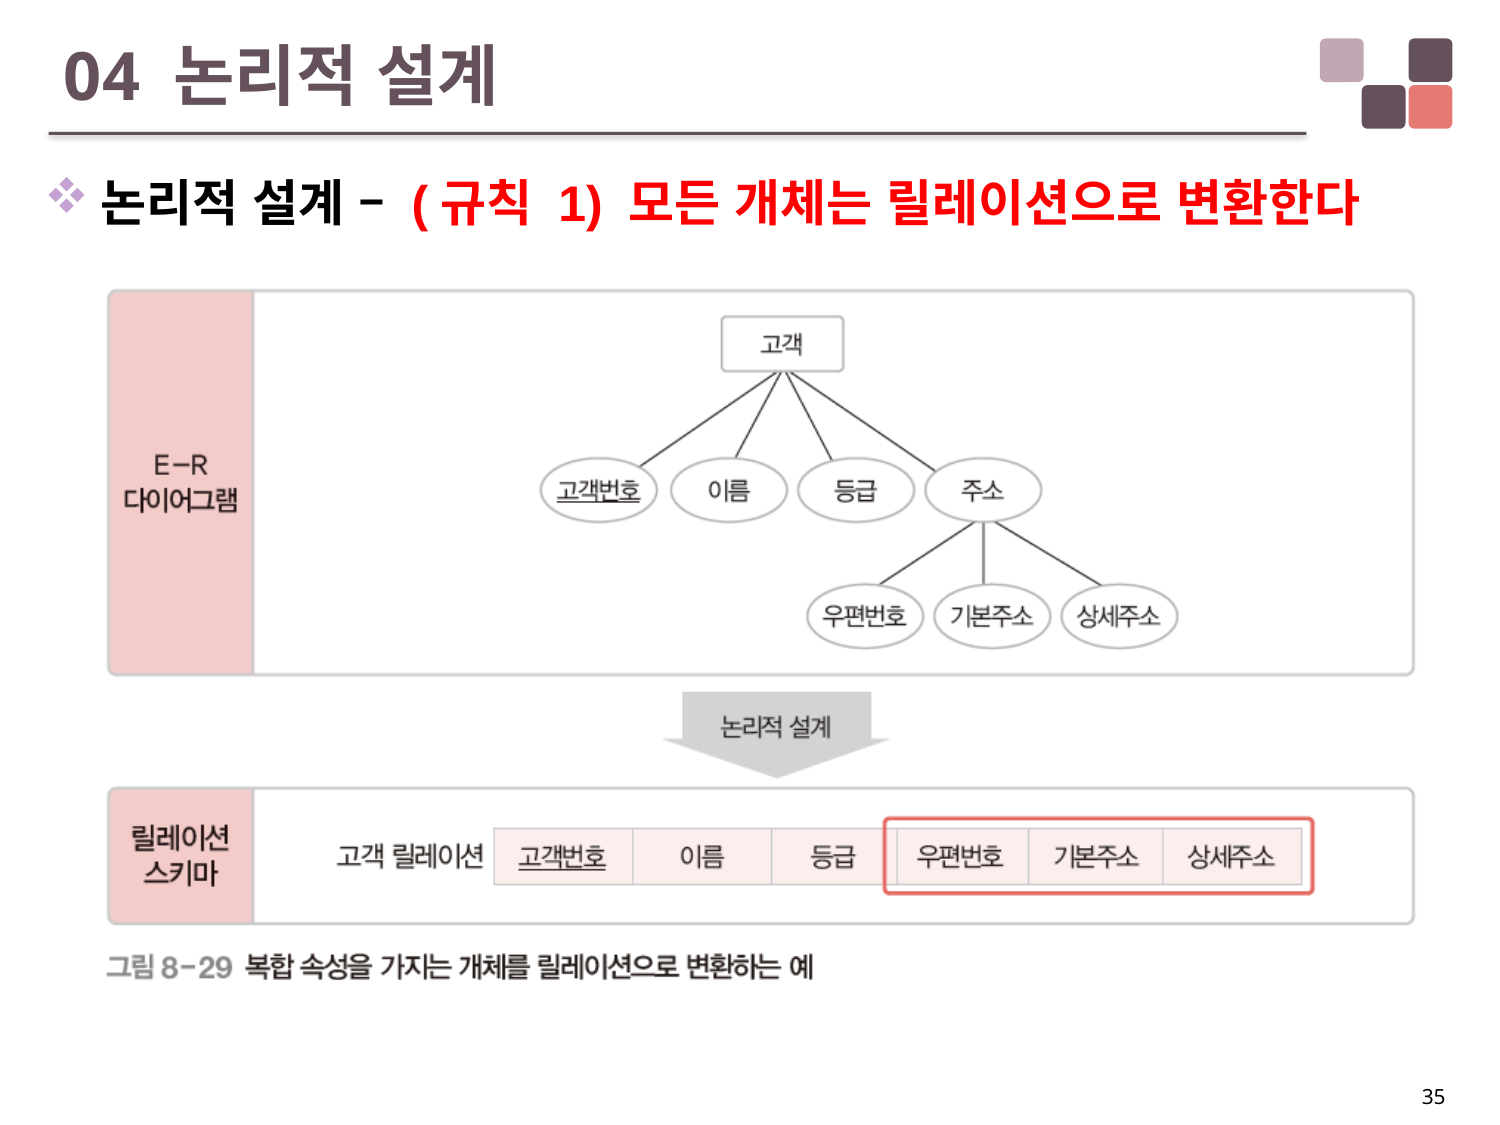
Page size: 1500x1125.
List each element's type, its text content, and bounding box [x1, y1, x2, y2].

picture [92, 274, 1437, 983]
title 04 논리적 설계 [48, 25, 1459, 123]
text_box 논리적 설계 – (규칙 1) 모든 개체는 릴레이션으로 변환한다 [29, 163, 1459, 1074]
